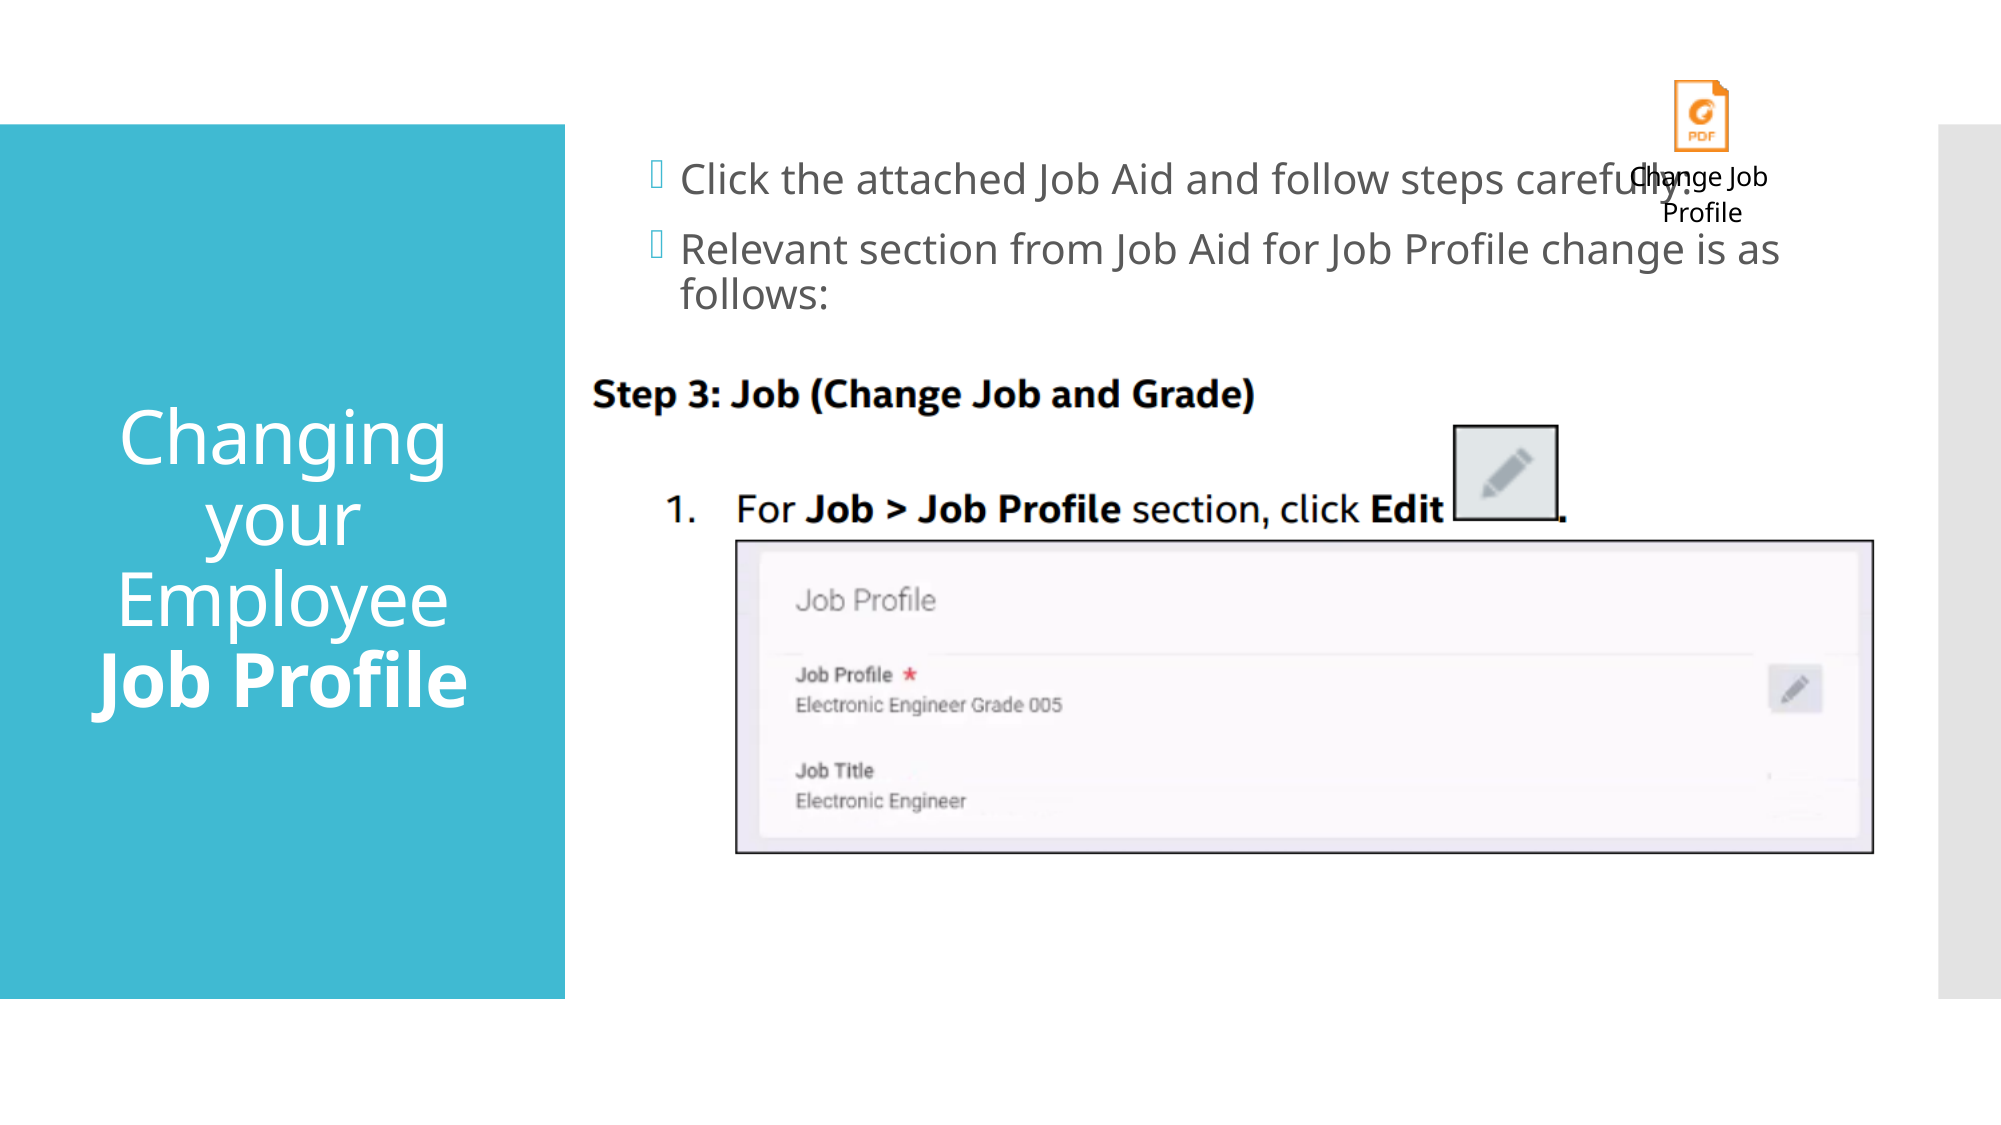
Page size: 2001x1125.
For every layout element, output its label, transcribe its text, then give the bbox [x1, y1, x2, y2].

picture [579, 353, 1930, 897]
list Click the attached Job Aid and follow steps carefully: Relevant section from Job Aid for Job Profile change is as follows: [634, 141, 1835, 336]
title Changing your Employee Job Profile [41, 184, 525, 940]
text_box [1595, 79, 1810, 266]
